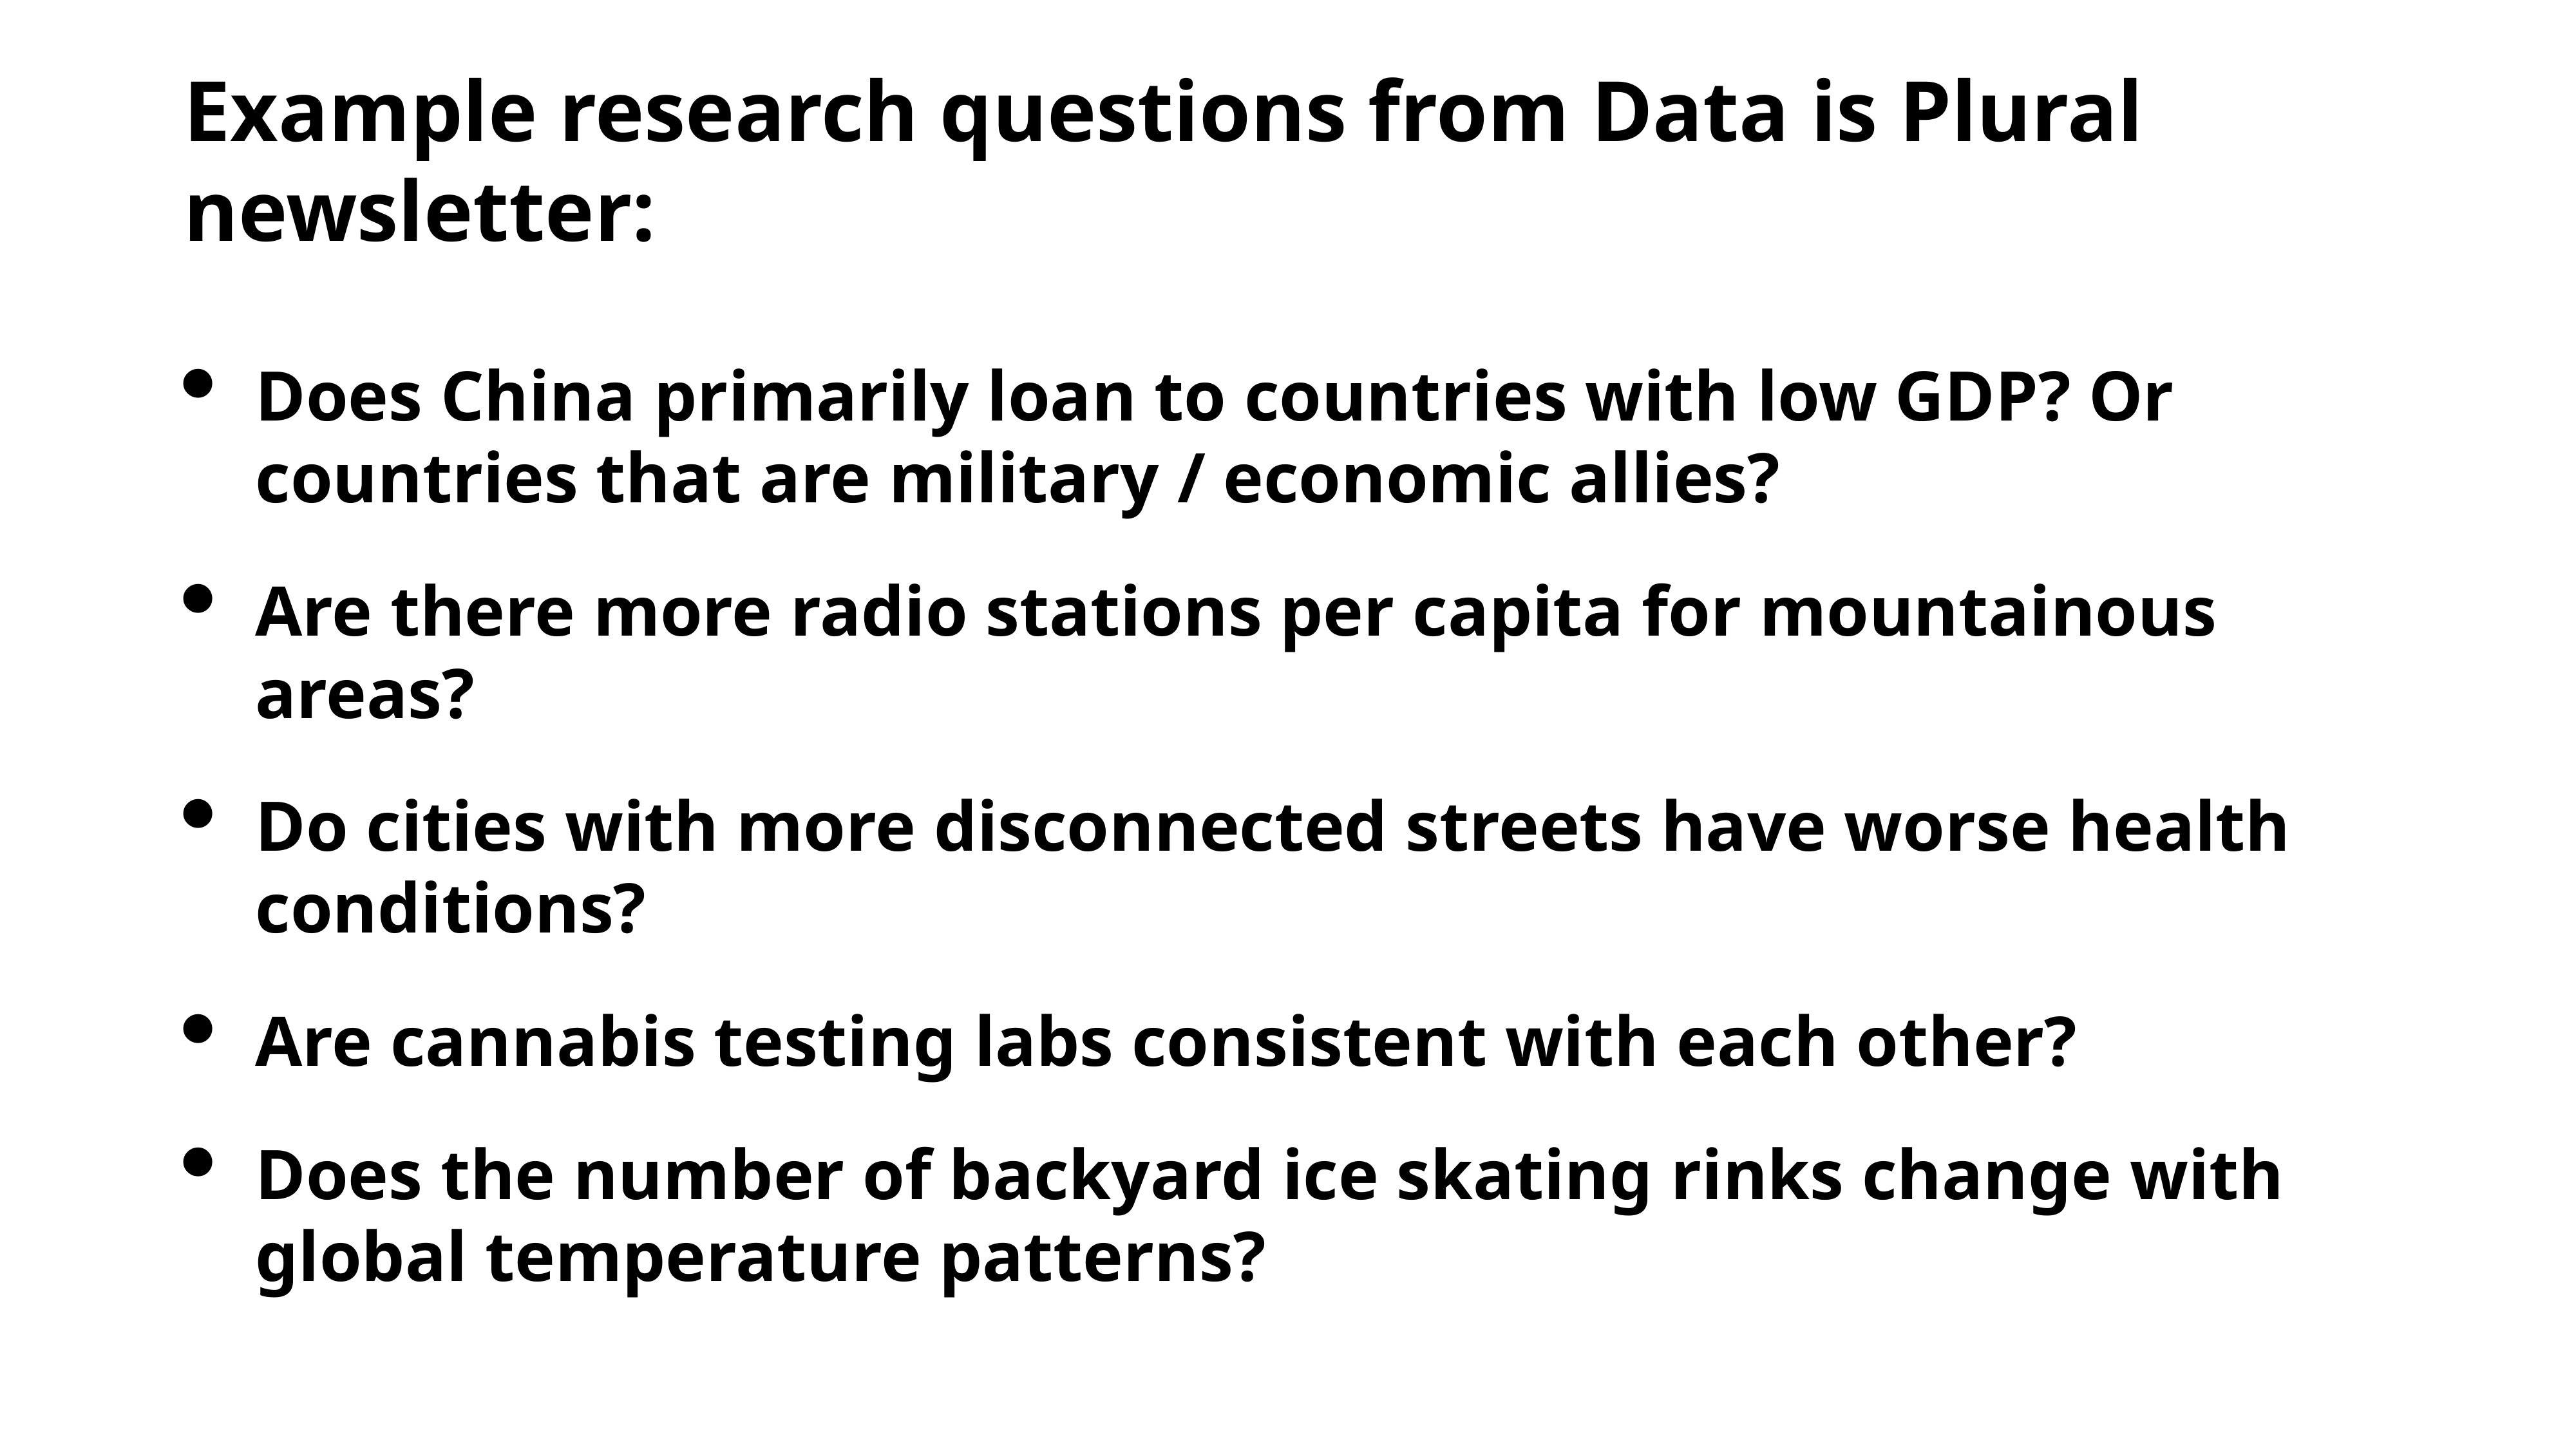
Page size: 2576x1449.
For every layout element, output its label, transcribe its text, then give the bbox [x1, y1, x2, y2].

text_box Example research questions from Data is Plural newsletter: [178, 37, 2398, 279]
text_box Does China primarily loan to countries with low GDP? Or countries that are military / economic allies? Are there more radio stations per capita for mountainous areas? Do cities with more disconnected streets have worse health conditions? Are cannabis testing labs consistent with each other? Does the number of backyard ice skating rinks change with global temperature patterns? [178, 332, 2398, 1315]
